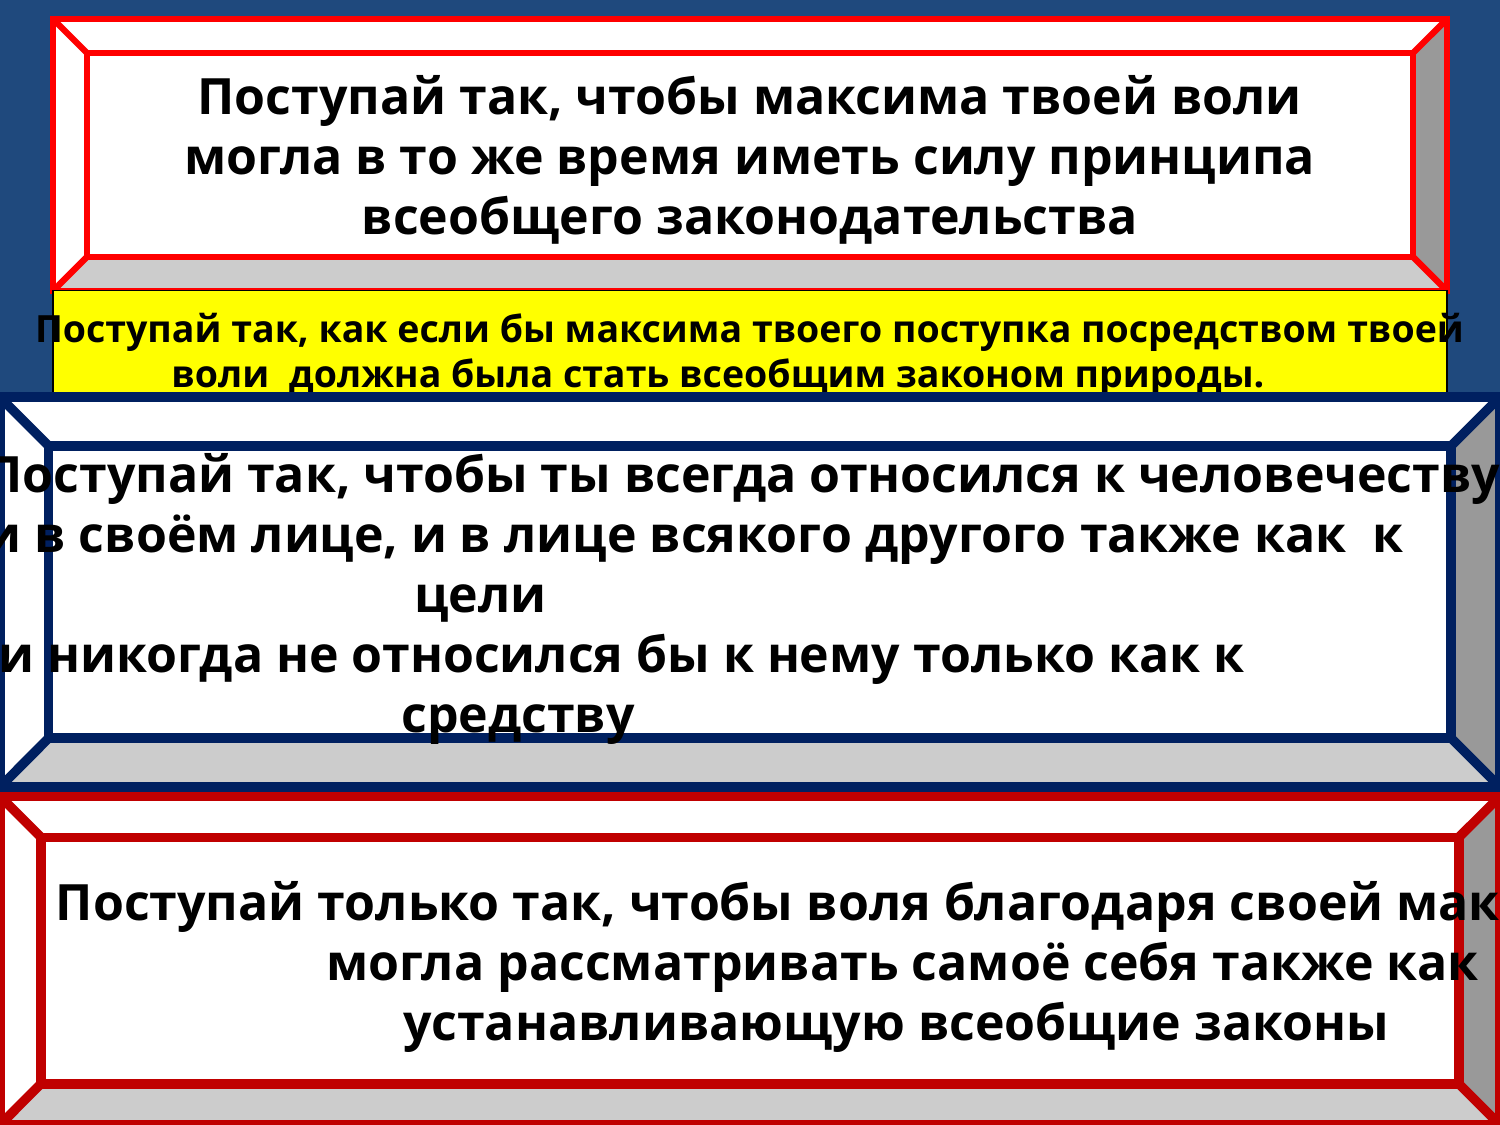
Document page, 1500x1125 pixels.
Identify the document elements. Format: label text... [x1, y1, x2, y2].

text_box Поступай так, как если бы максима твоего поступка посредством твоей воли должна была стать всеобщим законом природы. [53, 290, 1447, 397]
text_box Поступай так, чтобы максима твоей воли могла в то же время иметь силу принципа всеобщего законодательства [53, 19, 1447, 290]
text_box Поступай только так, чтобы воля благодаря своей максиме могла рассматривать самоё себя также как устанавливающую всеобщие законы [0, 796, 1500, 1125]
text_box Поступай так, чтобы ты всегда относился к человечеству и в своём лице, и в лице всякого другого также как к цели и никогда не относился бы к нему только как к средству [0, 397, 1500, 787]
